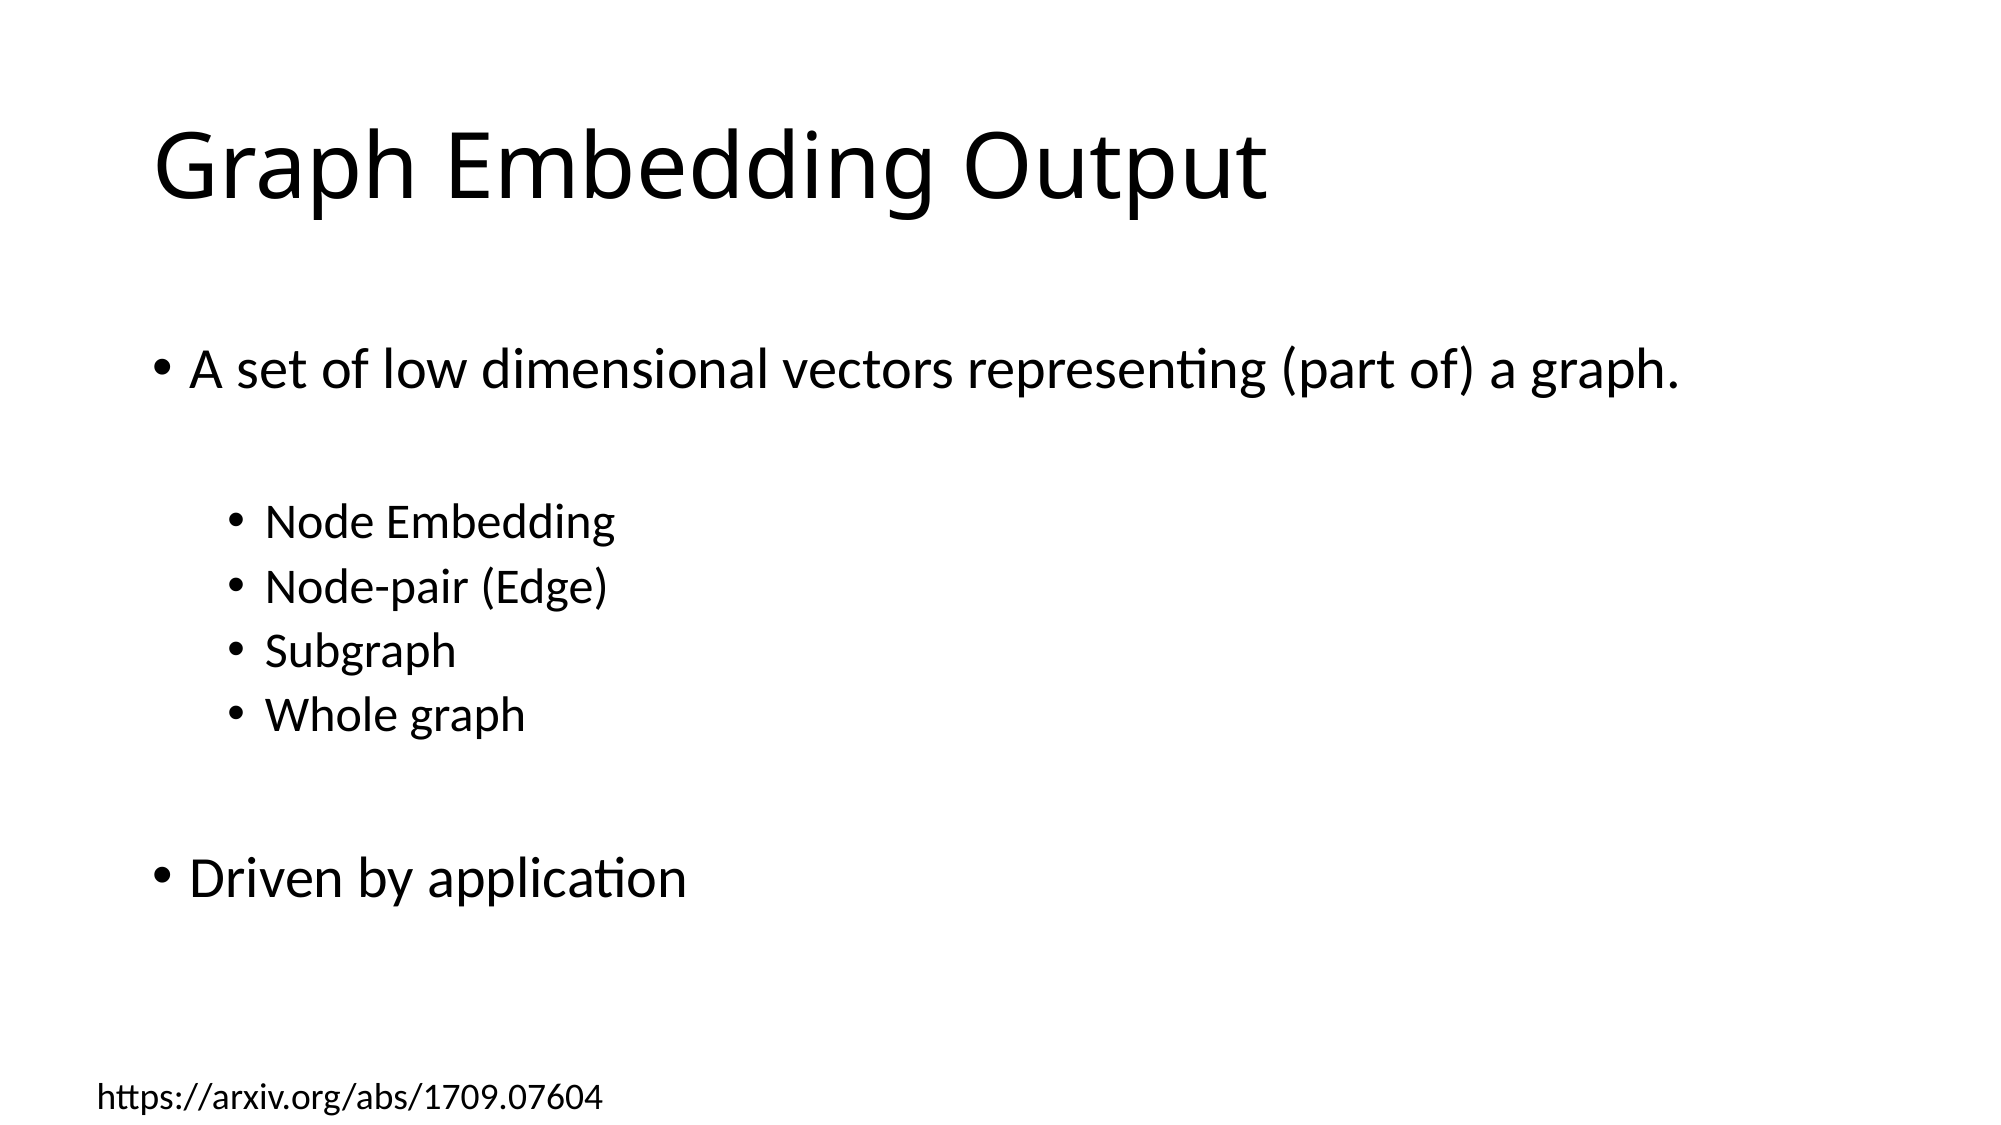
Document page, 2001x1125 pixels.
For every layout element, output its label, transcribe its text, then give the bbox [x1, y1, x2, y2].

title Graph Embedding Output [137, 59, 1863, 278]
list A set of low dimensional vectors representing (part of) a graph. Node Embedding Node-pair (Edge) Subgraph Whole graph Driven by application [137, 330, 1863, 1045]
text_box https://arxiv.org/abs/1709.07604 [81, 1064, 1083, 1125]
